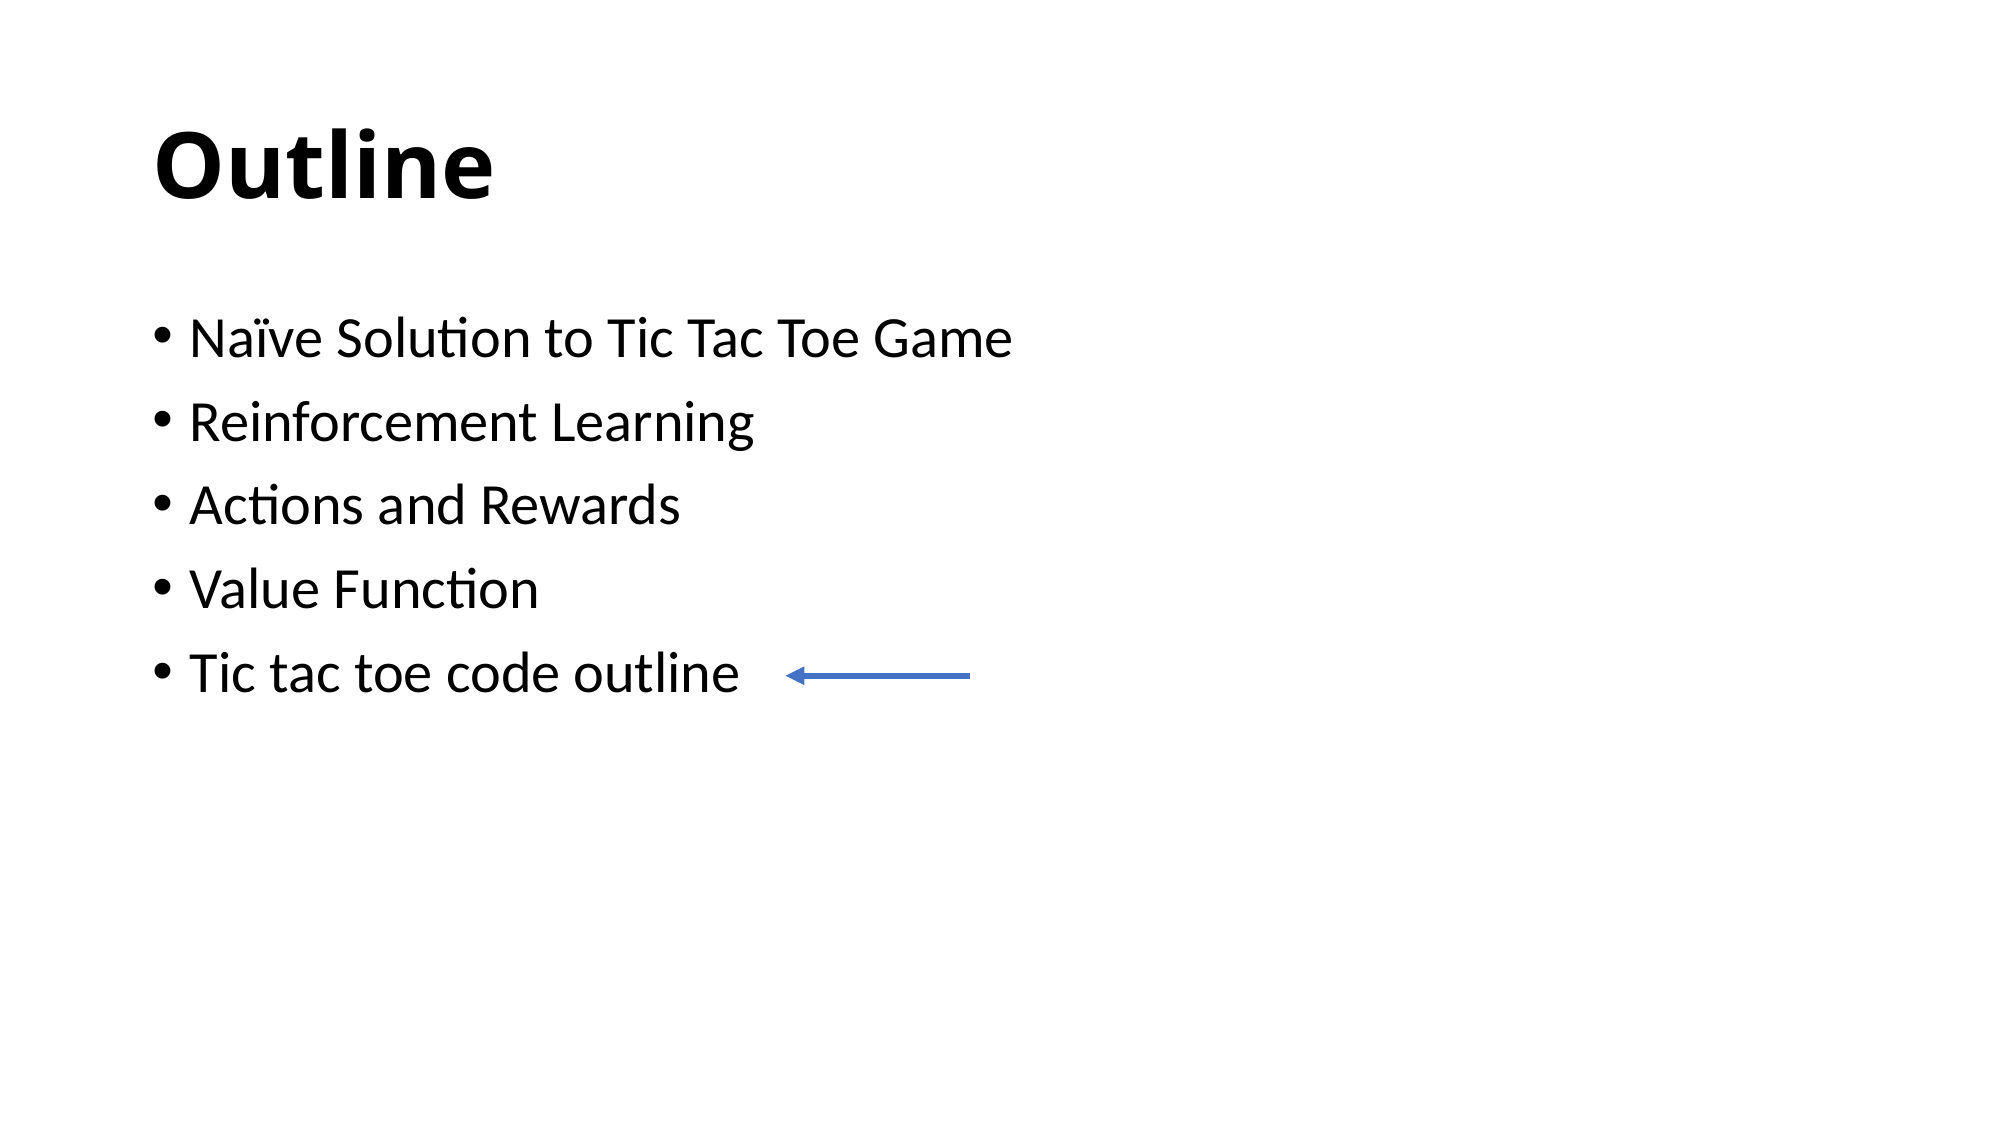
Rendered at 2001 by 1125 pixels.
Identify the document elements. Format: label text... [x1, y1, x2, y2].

list Naïve Solution to Tic Tac Toe Game Reinforcement Learning Actions and Rewards Value Function Tic tac toe code outline [137, 299, 1863, 1014]
title Outline [137, 59, 1863, 278]
